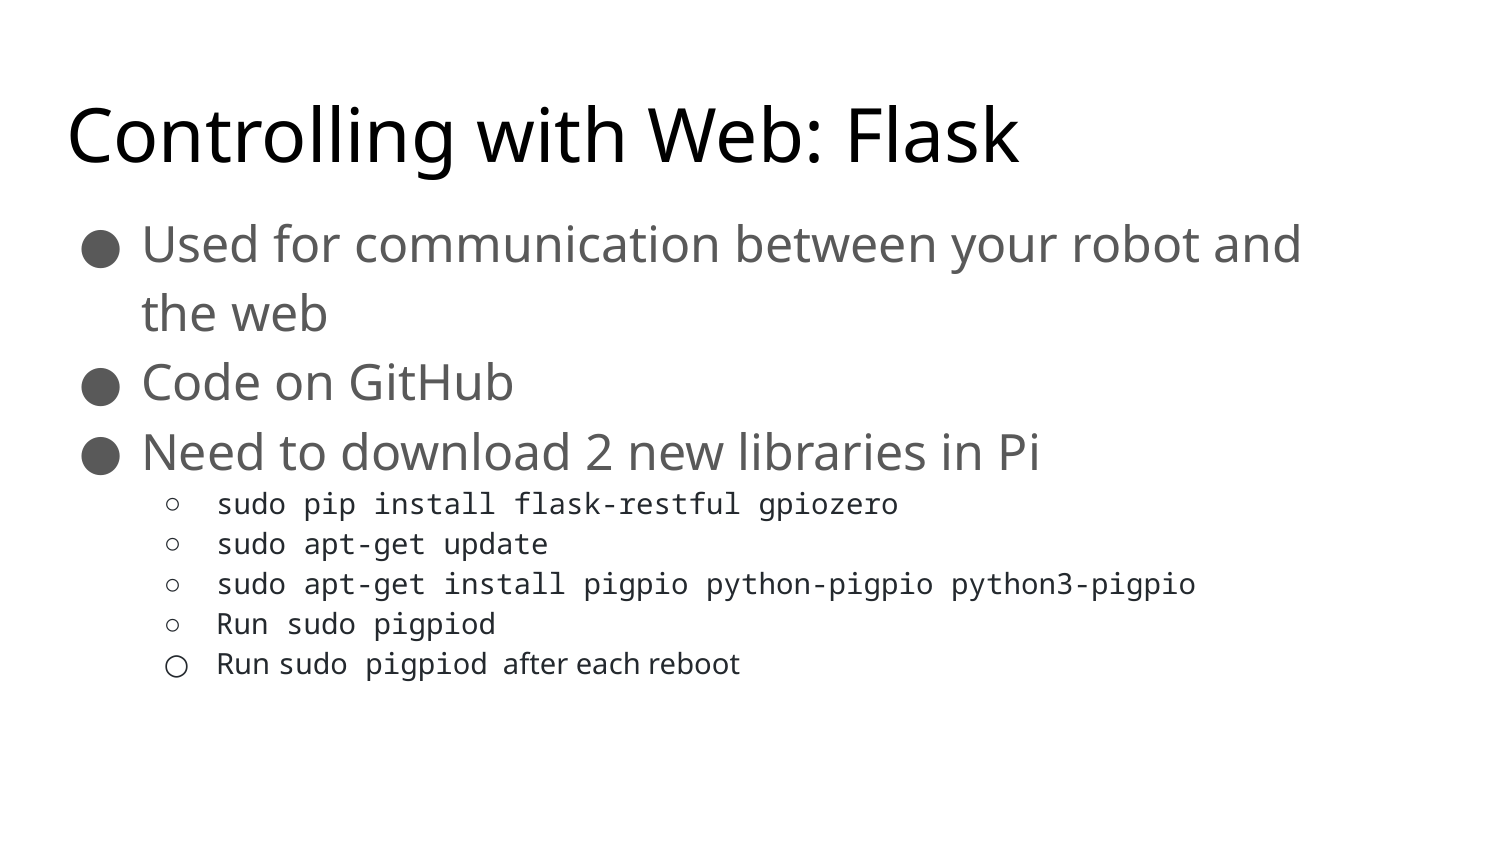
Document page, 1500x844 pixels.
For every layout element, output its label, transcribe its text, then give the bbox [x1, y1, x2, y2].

text_box Controlling with Web: Flask [51, 72, 1449, 167]
text_box Used for communication between your robot and the web Code on GitHub Need to download 2 new libraries in Pi sudo pip install flask-restful gpiozero sudo apt-get update sudo apt-get install pigpio python-pigpio python3-pigpio Run sudo pigpiod Run sudo pigpiod after each reboot [51, 188, 1345, 750]
